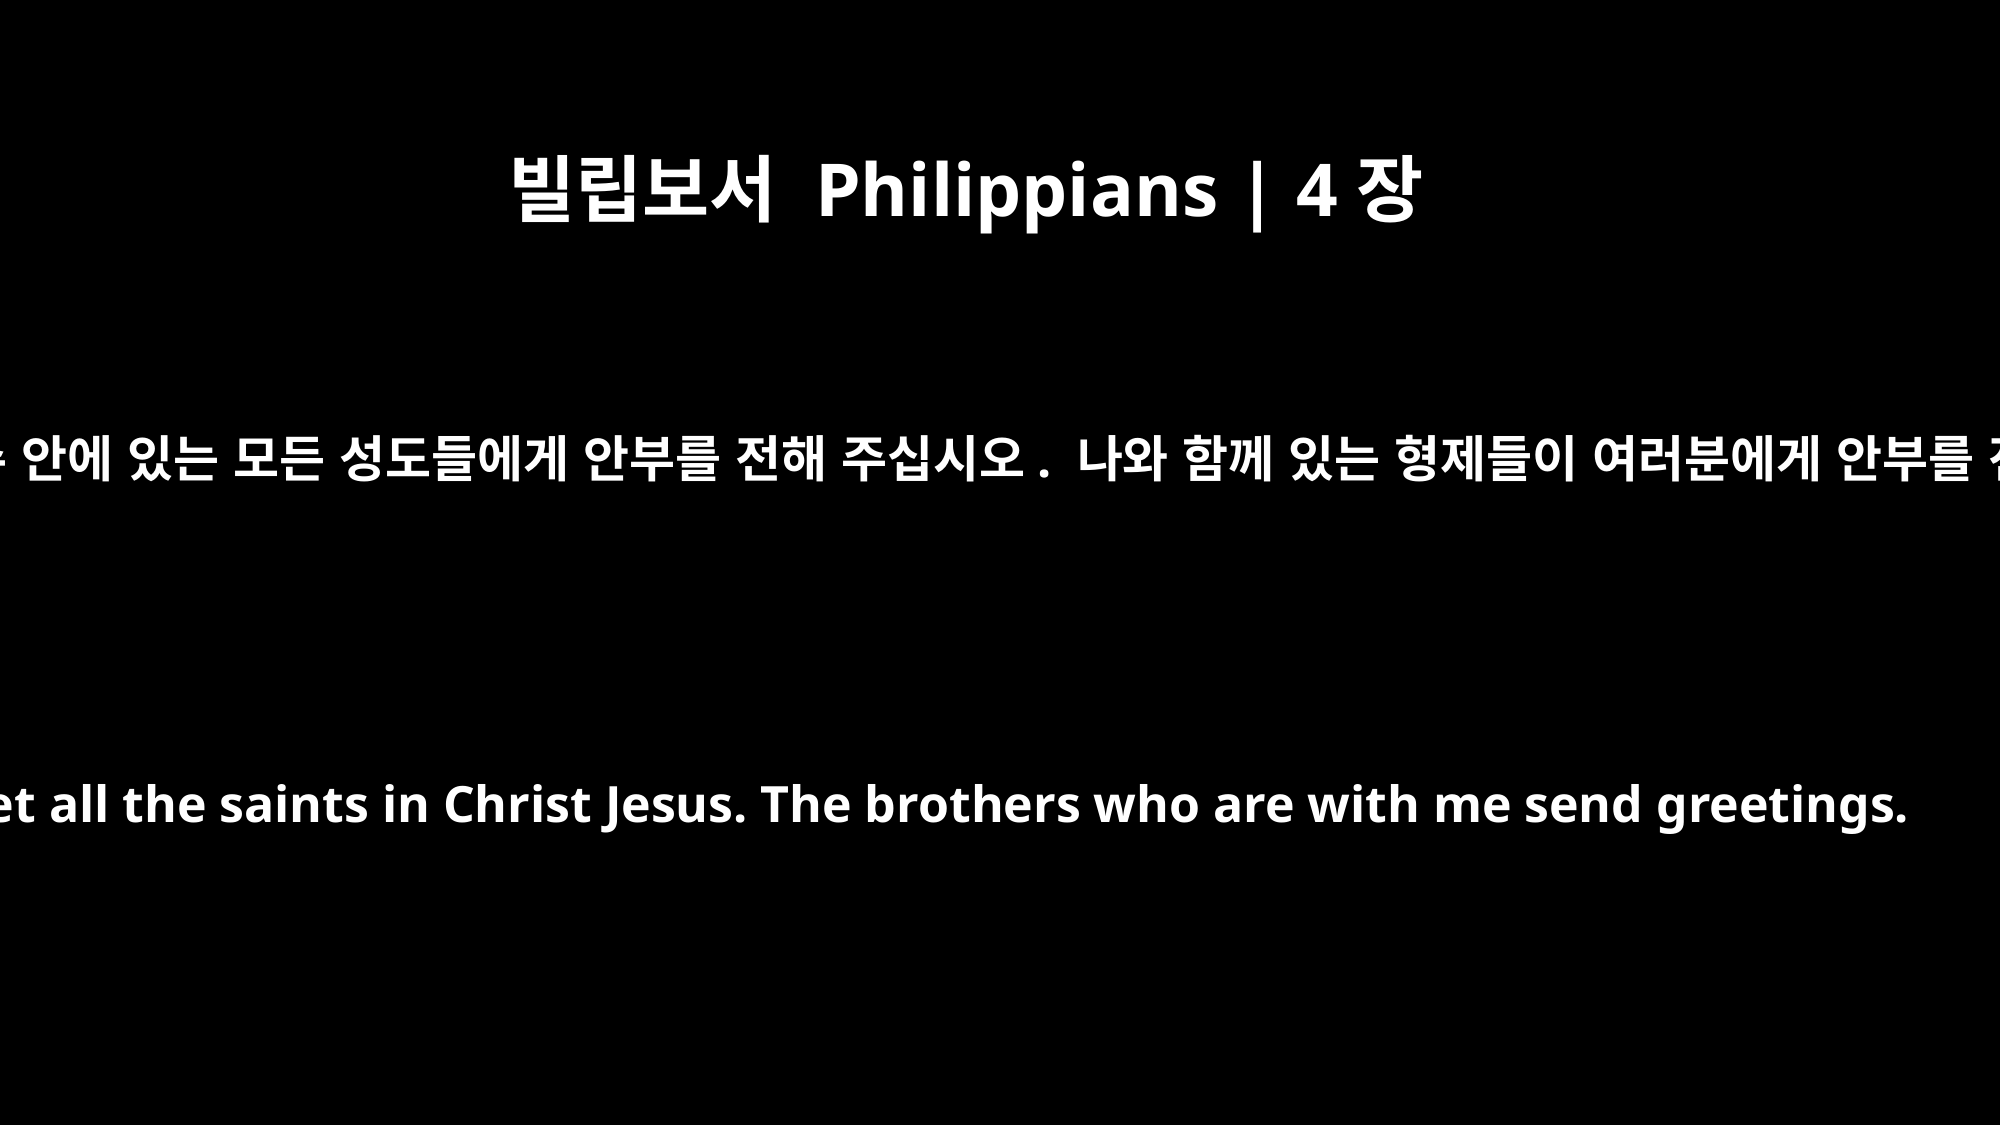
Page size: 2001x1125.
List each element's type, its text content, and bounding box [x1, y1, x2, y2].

text_box 빌립보서 Philippians | 4장 [493, 136, 1439, 239]
text_box Greet all the saints in Christ Jesus. The brothers who are with me send greetings. [0, 764, 1925, 840]
text_box 21 그리스도 예수 안에 있는 모든 성도들에게 안부를 전해 주십시오. 나와 함께 있는 형제들이 여러분에게 안부를 전합니다. [0, 359, 2000, 495]
